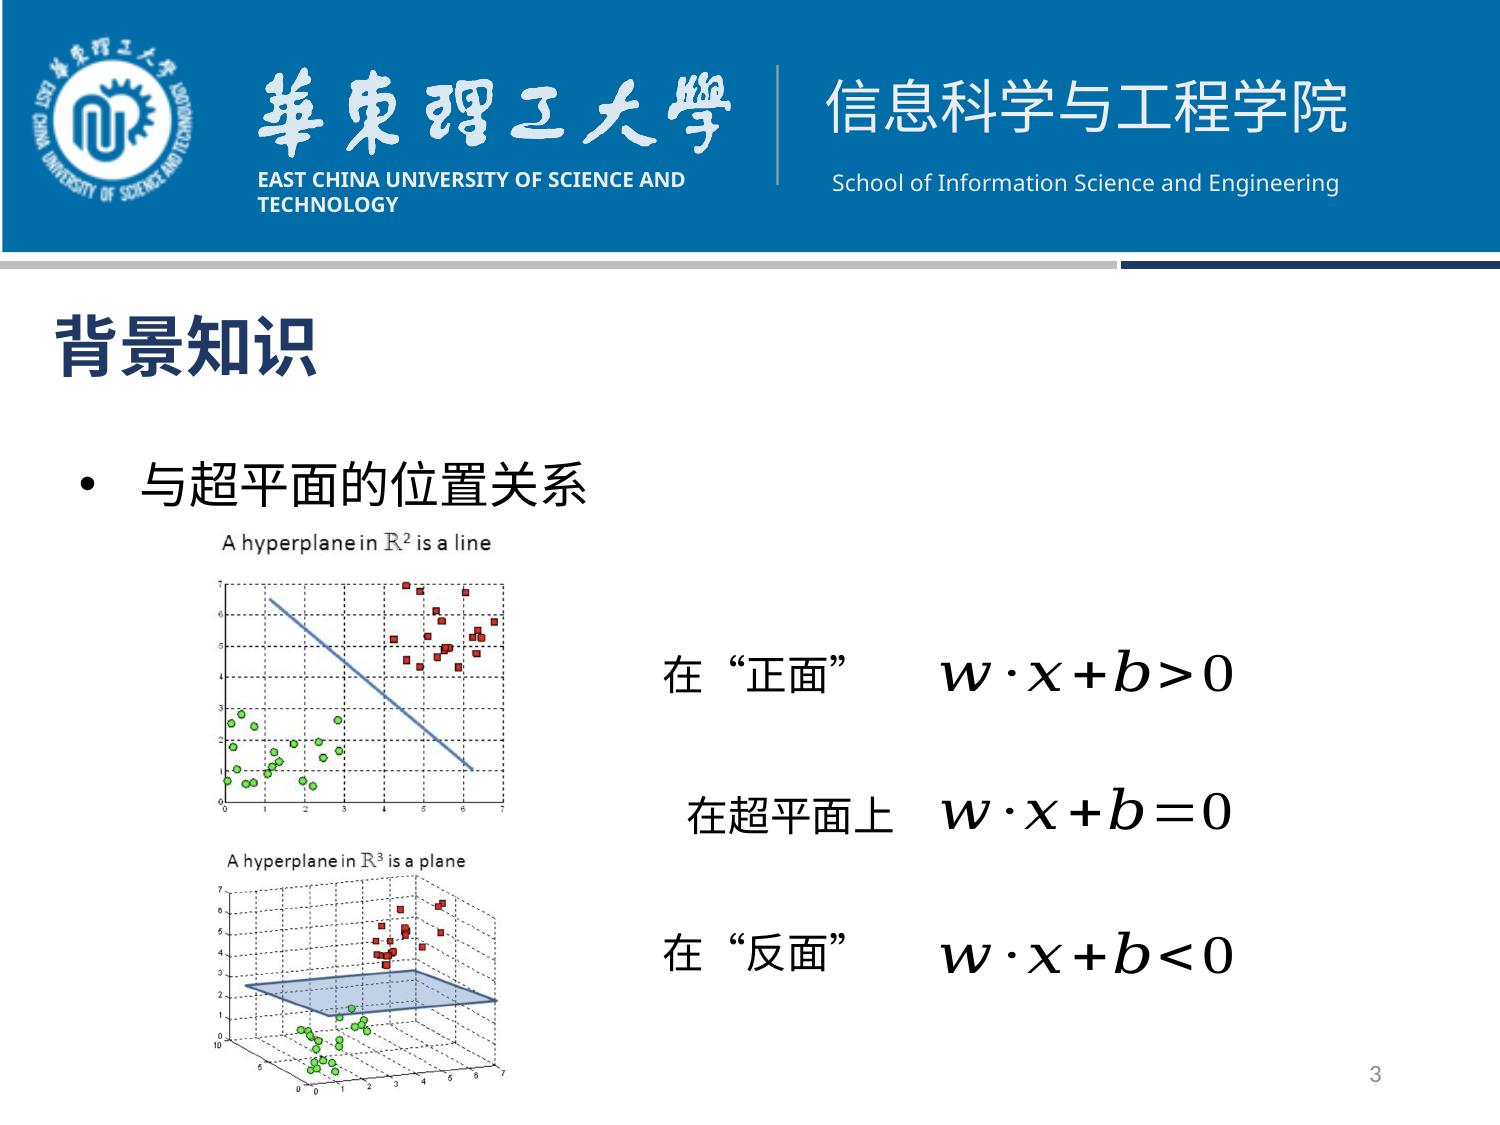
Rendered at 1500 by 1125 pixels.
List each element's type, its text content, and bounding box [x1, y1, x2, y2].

picture [201, 845, 510, 1103]
text_box 在超平面上 [671, 782, 911, 847]
picture [22, 32, 202, 214]
picture [192, 528, 520, 820]
text_box 在“正面” [647, 641, 886, 707]
text_box 背景知识 [37, 268, 1332, 432]
text_box 在“反面” [647, 919, 886, 985]
slide_number 3 [1059, 1042, 1397, 1103]
